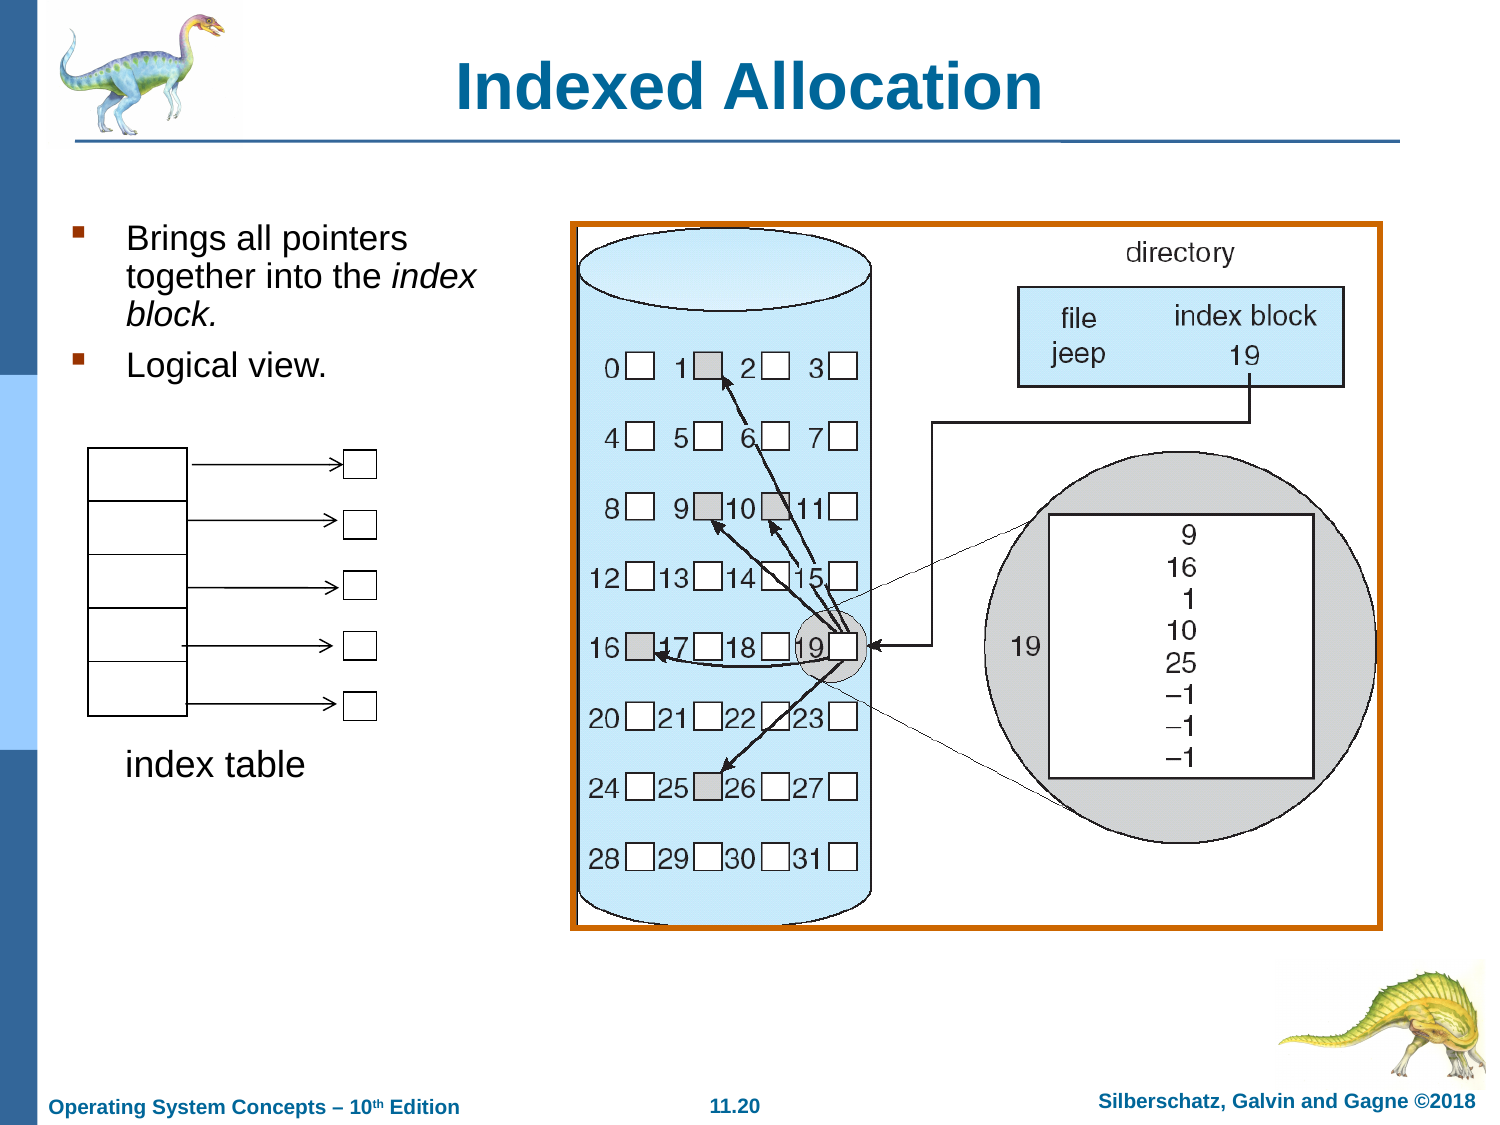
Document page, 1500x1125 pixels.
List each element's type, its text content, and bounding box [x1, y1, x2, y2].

title Indexed Allocation [75, 35, 1425, 130]
text_box [343, 450, 377, 479]
text_box [343, 691, 377, 721]
text_box [185, 696, 337, 712]
text_box [87, 501, 188, 554]
picture [46, 0, 243, 149]
text_box [87, 554, 188, 608]
text_box [343, 510, 377, 539]
picture [1275, 959, 1486, 1090]
picture [576, 226, 1378, 926]
text_box index table [110, 733, 321, 793]
text_box [87, 447, 188, 501]
text_box [186, 513, 338, 528]
text_box [87, 608, 188, 661]
text_box [191, 457, 344, 472]
text_box [181, 638, 334, 654]
list Brings all pointers together into the index block. Logical view. [54, 212, 537, 415]
text_box [87, 661, 188, 716]
text_box [343, 631, 377, 660]
text_box [343, 571, 377, 600]
